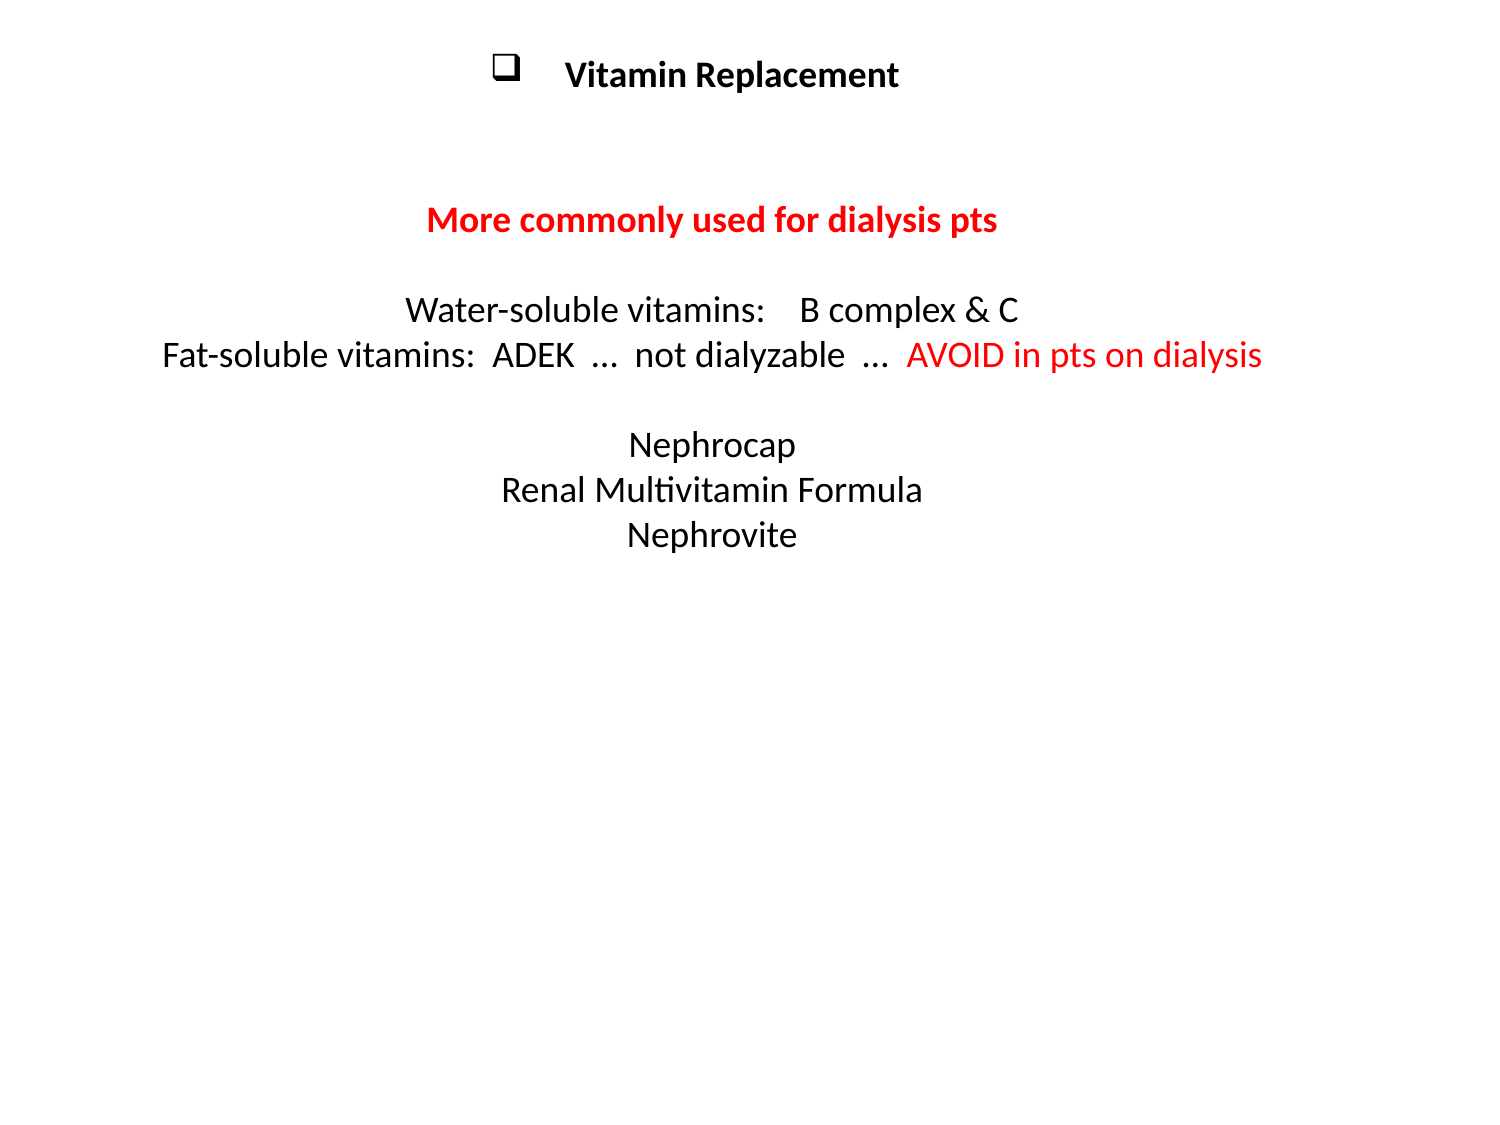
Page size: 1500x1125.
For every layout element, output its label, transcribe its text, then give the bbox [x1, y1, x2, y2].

text_box More commonly used for dialysis pts Water-soluble vitamins: B complex & C Fat-soluble vitamins: ADEK … not dialyzable … AVOID in pts on dialysis Nephrocap Renal Multivitamin Formula Nephrovite [118, 187, 1307, 563]
text_box Vitamin Replacement [474, 42, 950, 103]
